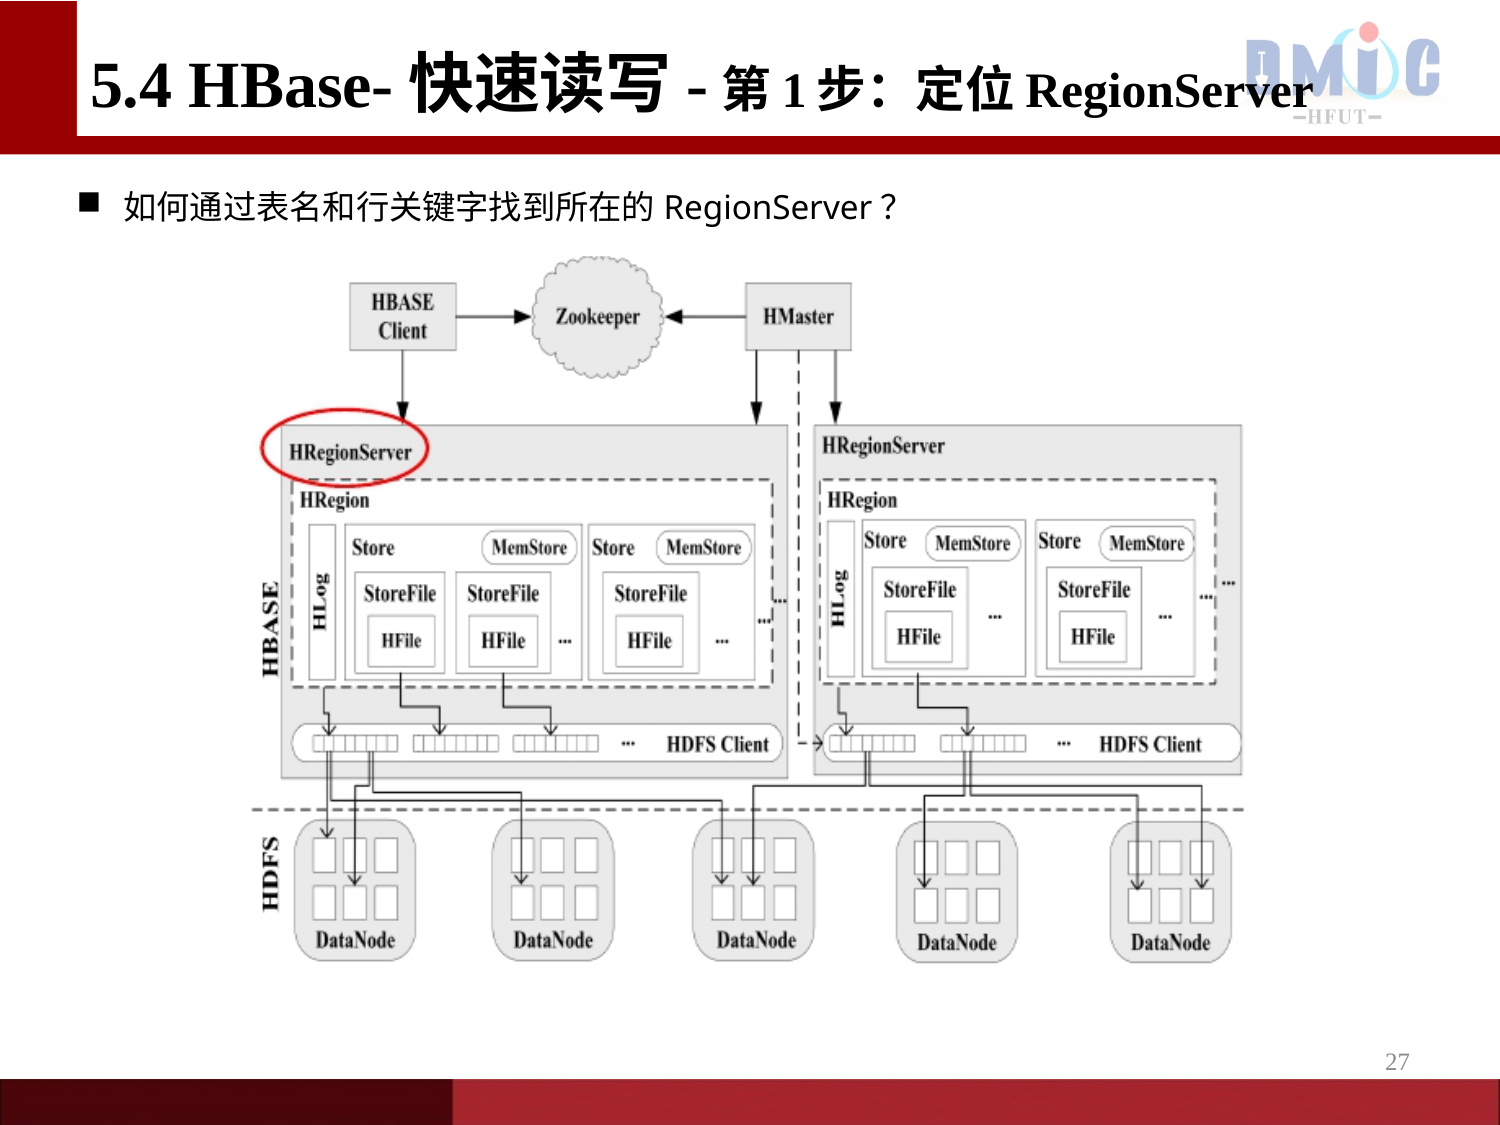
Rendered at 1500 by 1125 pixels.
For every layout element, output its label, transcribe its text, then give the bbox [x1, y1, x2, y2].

picture [249, 255, 1247, 965]
title 5.4 HBase-快速读写-第1步：定位RegionServer [74, 20, 1426, 130]
picture [0, 1079, 1500, 1125]
text_box 如何通过表名和行关键字找到所在的RegionServer？ [76, 184, 914, 234]
slide_number 27 [1074, 1030, 1425, 1091]
